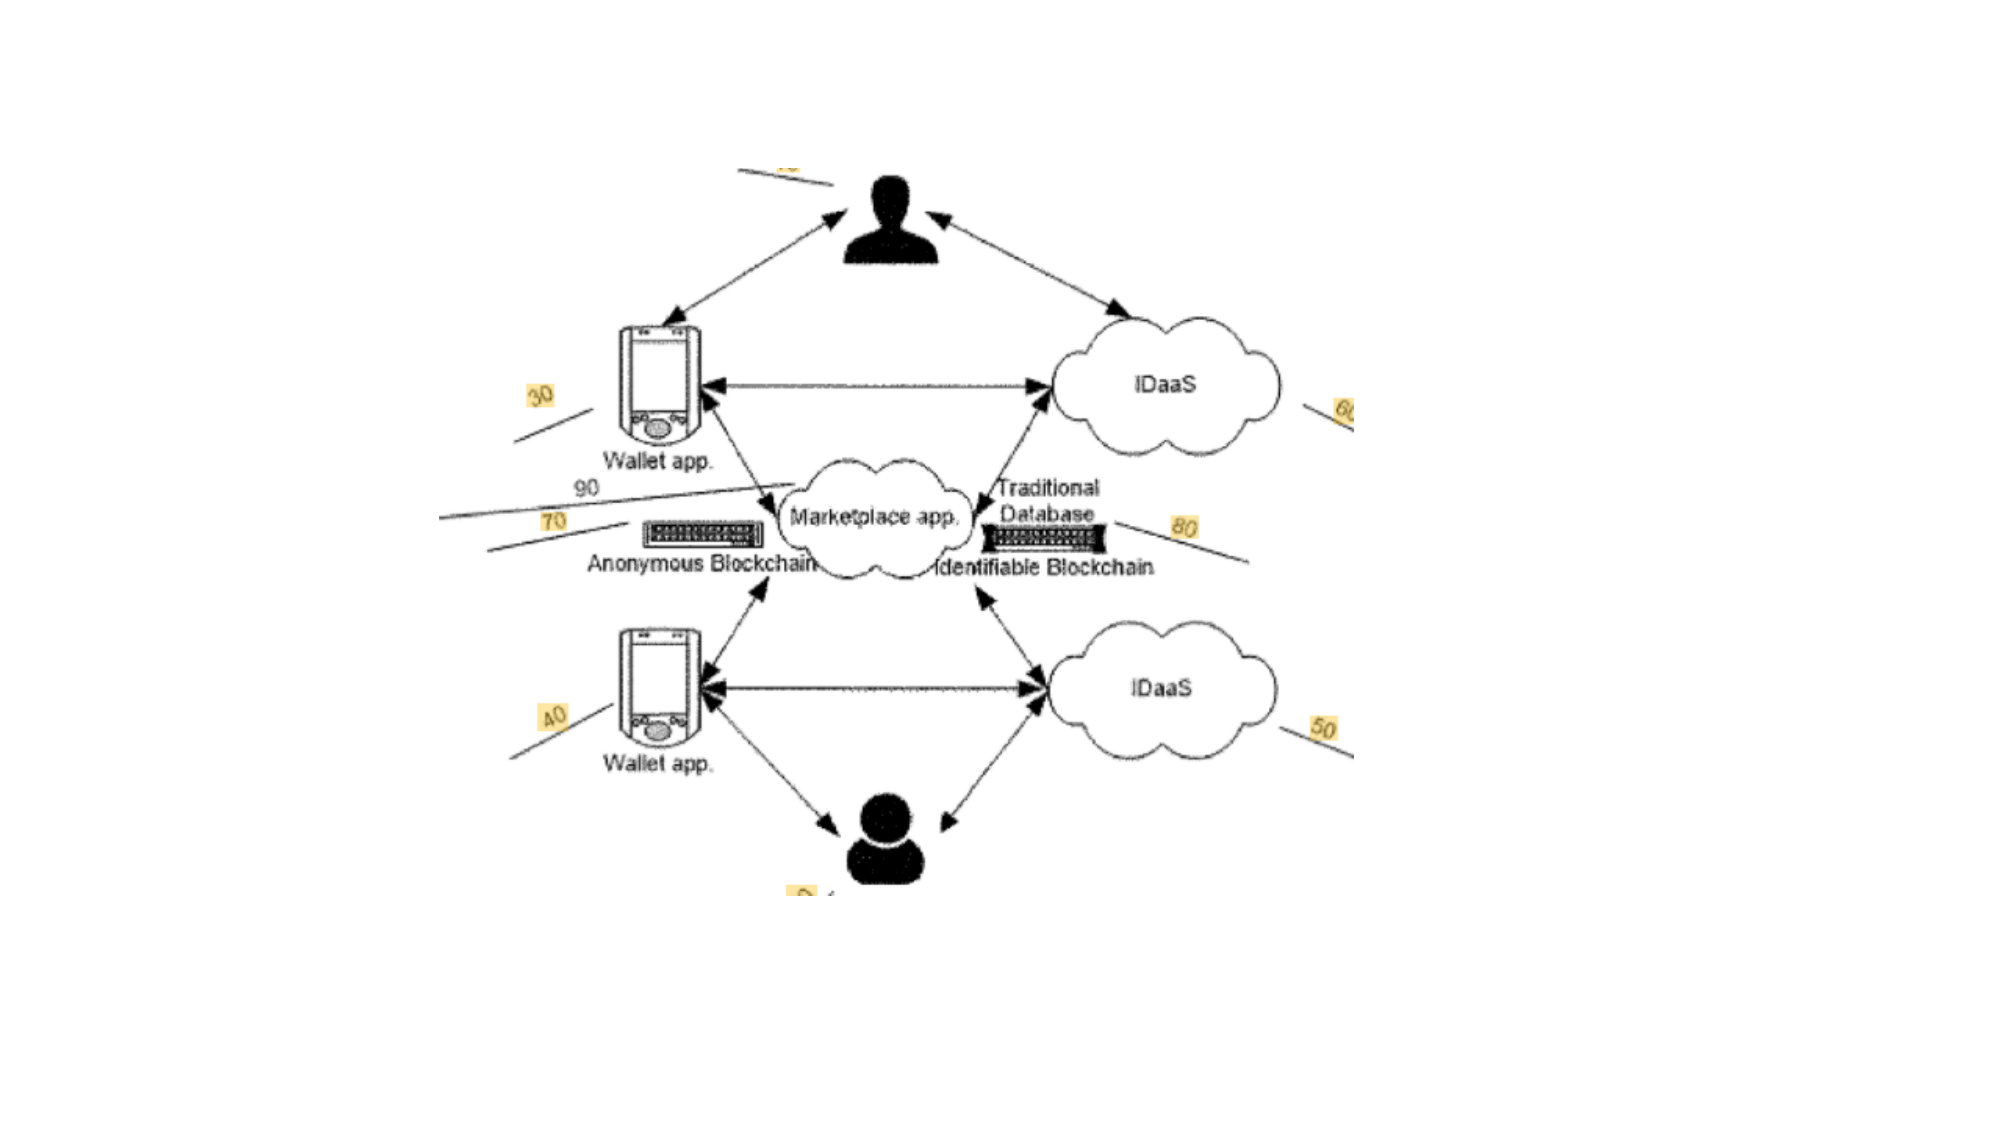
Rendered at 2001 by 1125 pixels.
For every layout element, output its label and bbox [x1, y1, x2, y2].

picture [439, 168, 1354, 896]
